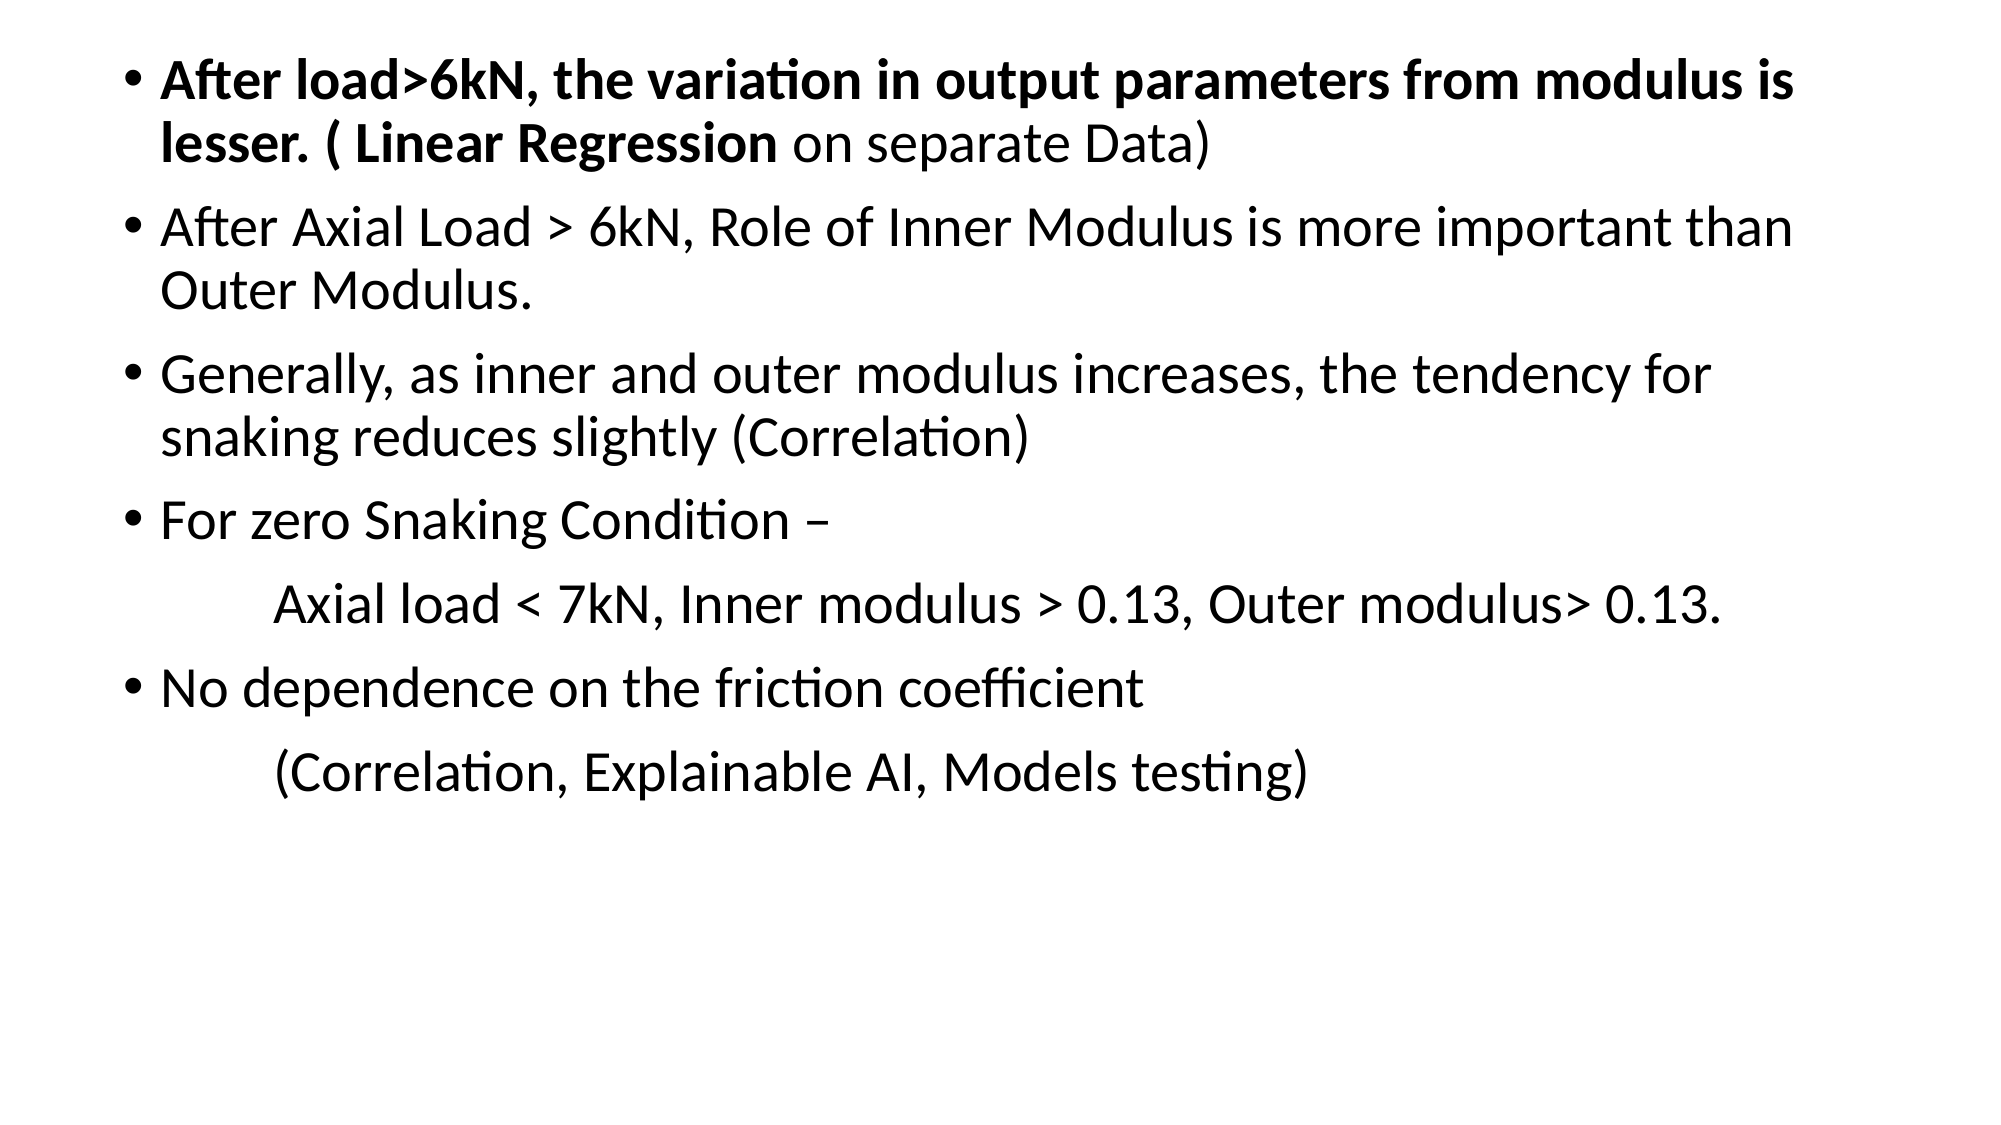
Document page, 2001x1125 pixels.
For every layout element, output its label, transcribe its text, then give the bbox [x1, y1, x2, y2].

list After load>6kN, the variation in output parameters from modulus is lesser. ( Linear Regression on separate Data) After Axial Load > 6kN, Role of Inner Modulus is more important than Outer Modulus. Generally, as inner and outer modulus increases, the tendency for snaking reduces slightly (Correlation) For zero Snaking Condition – Axial load < 7kN, Inner modulus > 0.13, Outer modulus> 0.13. No dependence on the friction coefficient (Correlation, Explainable AI, Models testing) [108, 41, 1863, 1073]
